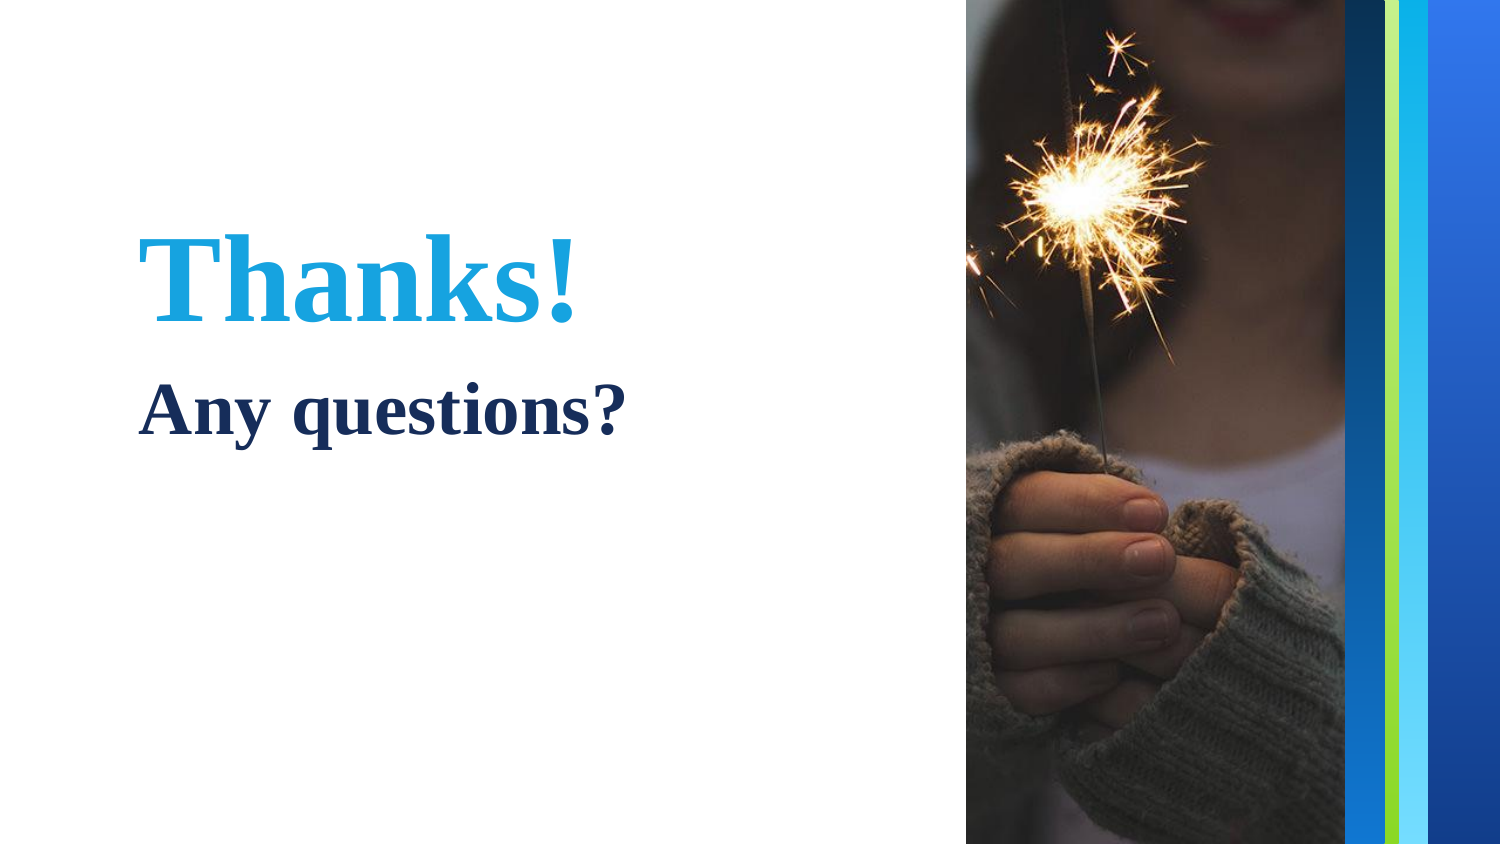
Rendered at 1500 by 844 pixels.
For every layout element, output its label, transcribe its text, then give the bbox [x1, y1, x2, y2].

title Thanks! [123, 242, 945, 344]
picture [965, 0, 1346, 844]
list Any questions? [123, 344, 945, 681]
